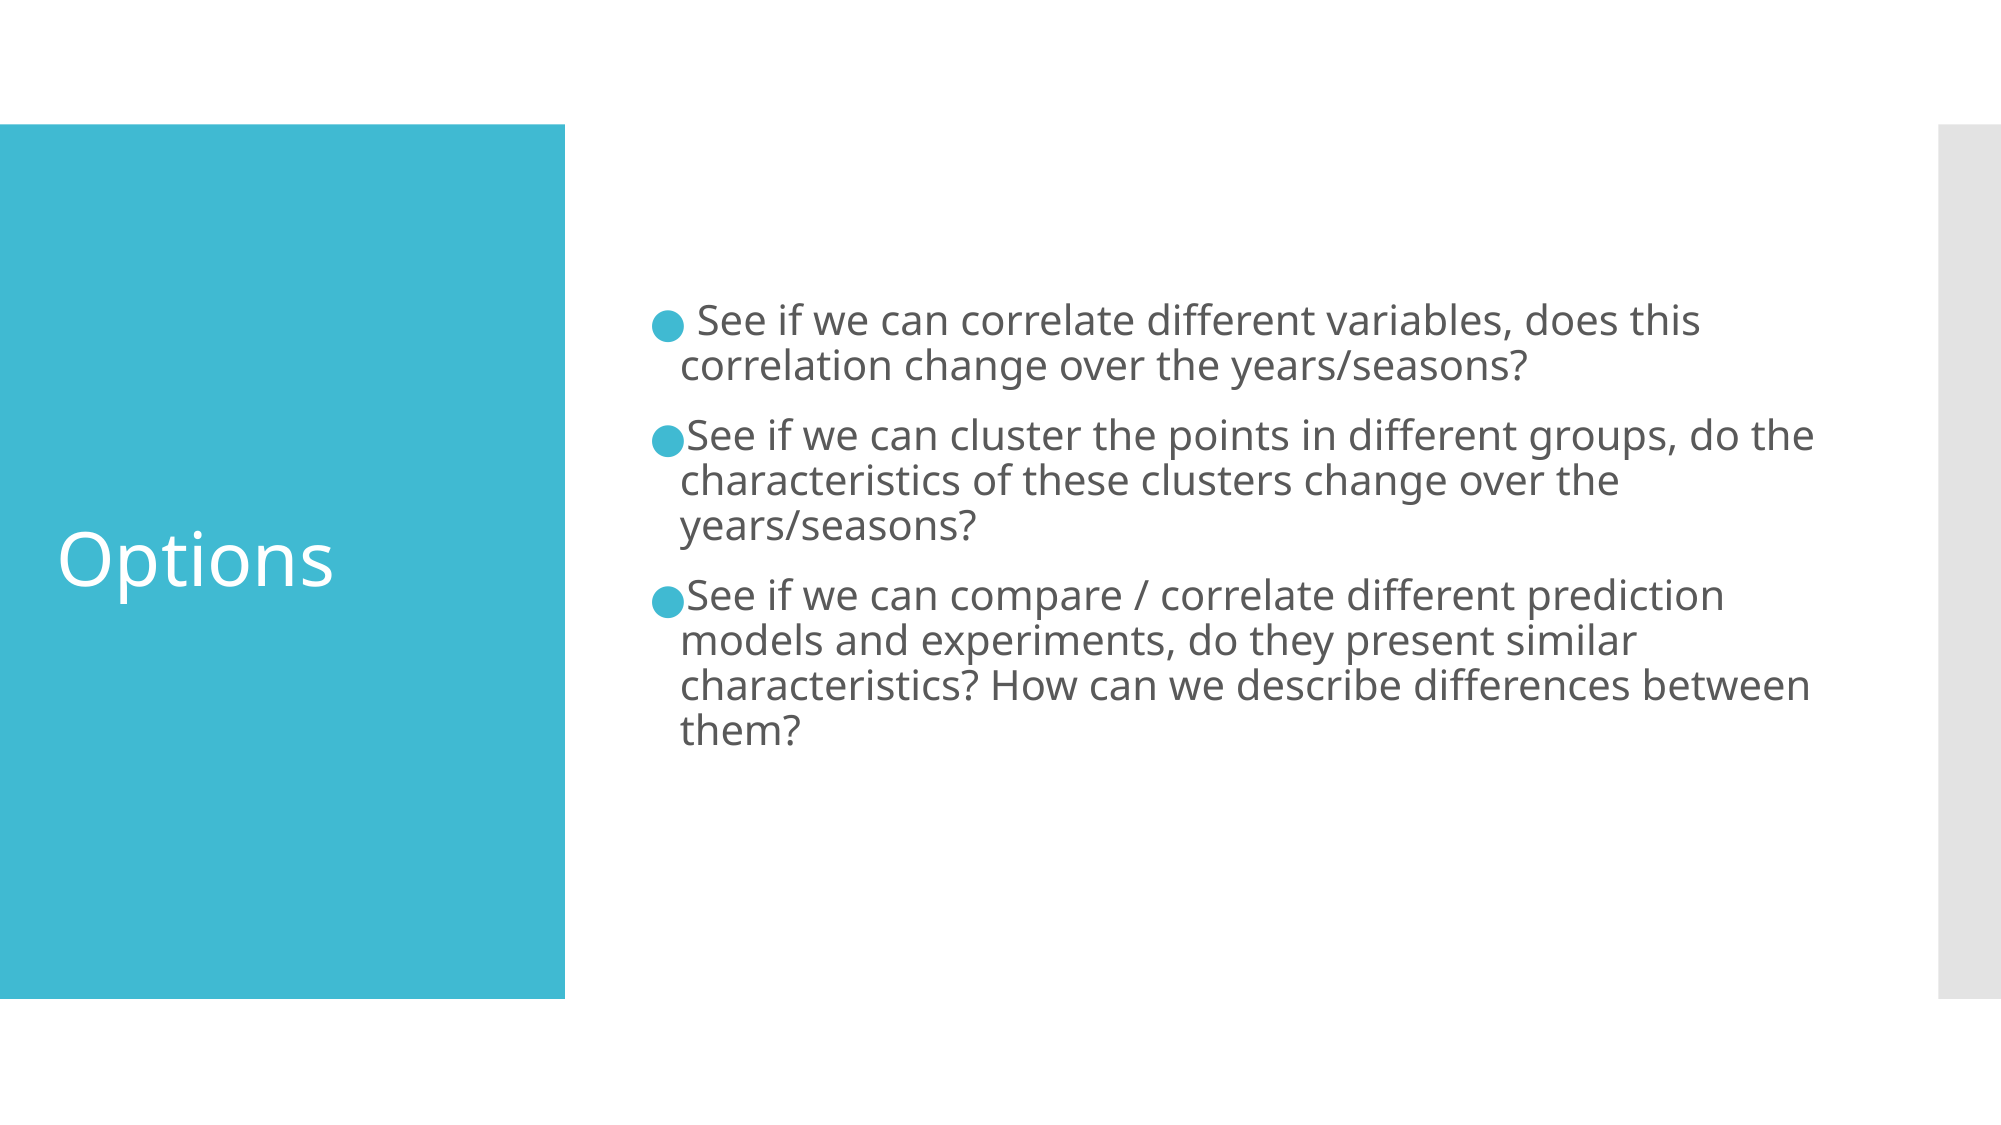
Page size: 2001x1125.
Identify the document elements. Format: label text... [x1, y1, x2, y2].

title Options [41, 184, 525, 940]
list See if we can correlate different variables, does this correlation change over the years/seasons? See if we can cluster the points in different groups, do the characteristics of these clusters change over the years/seasons? See if we can compare / correlate different prediction models and experiments, do they present similar characteristics? How can we describe differences between them? [634, 141, 1835, 982]
